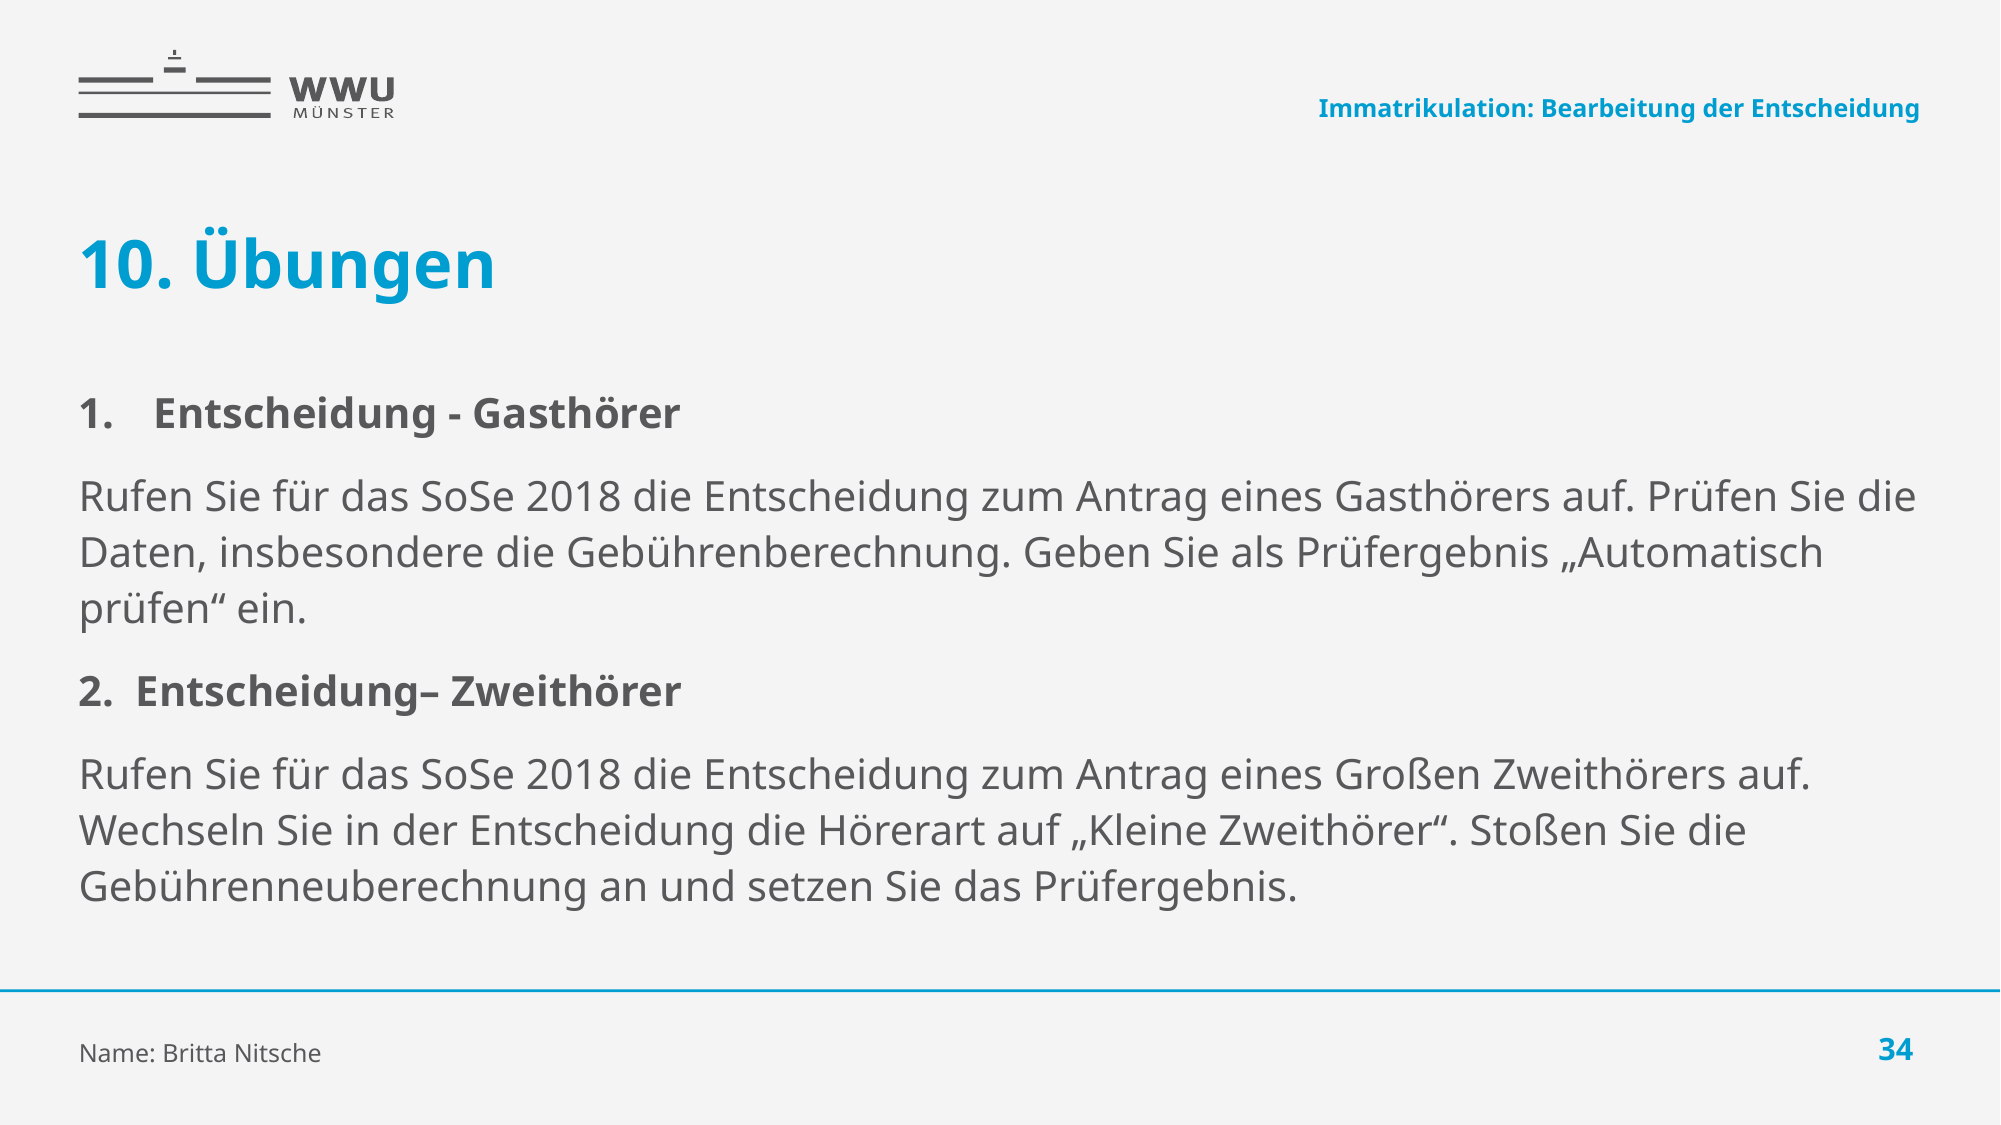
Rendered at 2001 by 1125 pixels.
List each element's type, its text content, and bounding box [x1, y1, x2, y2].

list Entscheidung - Gasthörer Rufen Sie für das SoSe 2018 die Entscheidung zum Antrag eines Gasthörers auf. Prüfen Sie die Daten, insbesondere die Gebührenberechnung. Geben Sie als Prüfergebnis „Automatisch prüfen“ ein. 2. Entscheidung– Zweithörer Rufen Sie für das SoSe 2018 die Entscheidung zum Antrag eines Großen Zweithörers auf. Wechseln Sie in der Entscheidung die Hörerart auf „Kleine Zweithörer“. Stoßen Sie die Gebührenneuberechnung an und setzen Sie das Prüfergebnis. [78, 380, 1922, 943]
footer Name: Britta Nitsche [78, 1012, 1213, 1072]
slide_number 34 [1763, 1012, 1922, 1072]
slide_number Immatrikulation: Bearbeitung der Entscheidung [787, 63, 1922, 123]
title 10. Übungen [78, 221, 1922, 316]
